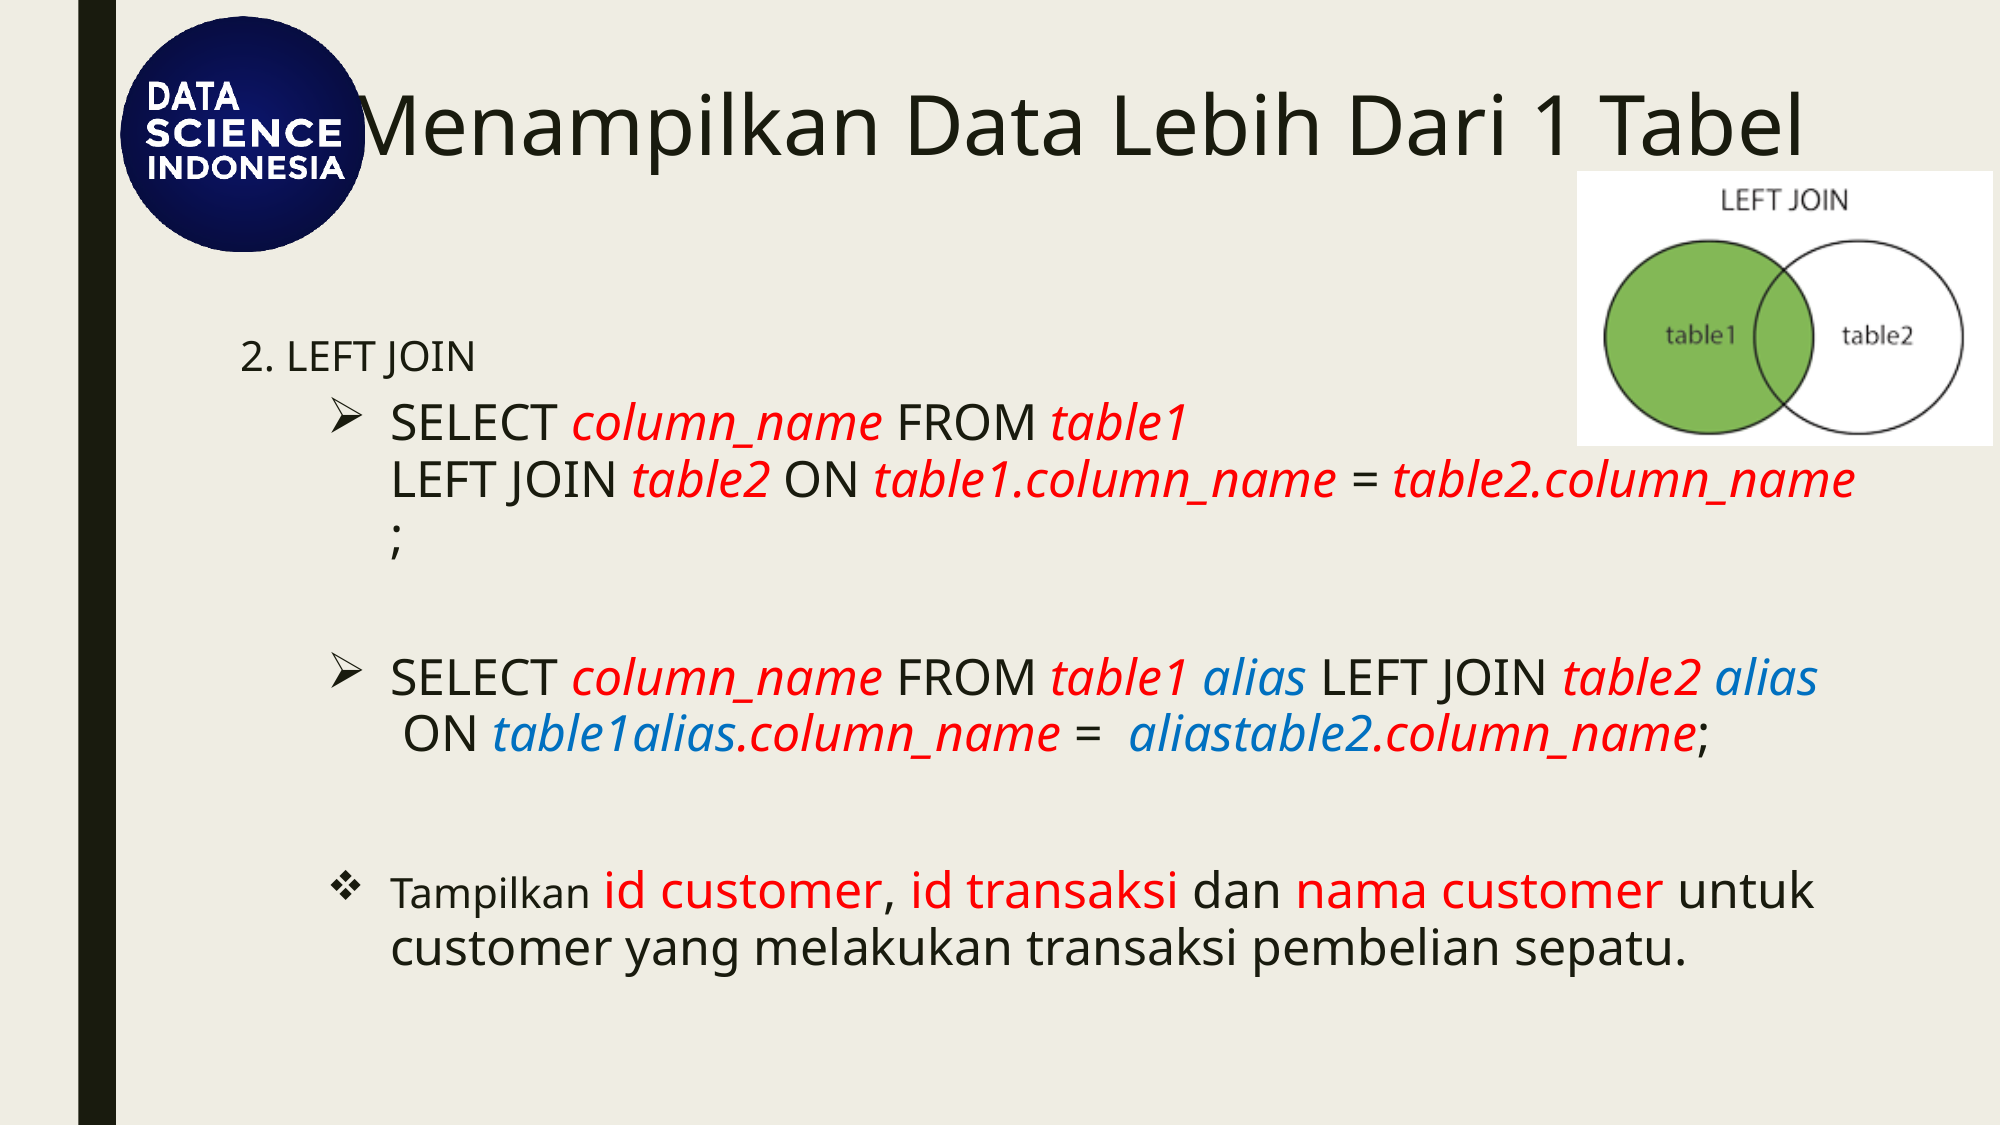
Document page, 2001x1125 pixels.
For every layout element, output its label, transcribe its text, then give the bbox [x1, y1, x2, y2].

title Menampilkan Data Lebih Dari 1 Tabel [365, 77, 1875, 230]
list 2. LEFT JOIN SELECT column_name FROM table1 LEFT JOIN table2 ON table1.column_name = table2.column_name; SELECT column_name FROM table1 alias LEFT JOIN table2 alias ON table1alias.column_name = aliastable2.column_name; Tampilkan id customer, id transaksi dan nama customer untuk customer yang melakukan transaksi pembelian sepatu. [225, 251, 1875, 1083]
picture [1577, 171, 1993, 446]
picture [120, 16, 365, 252]
